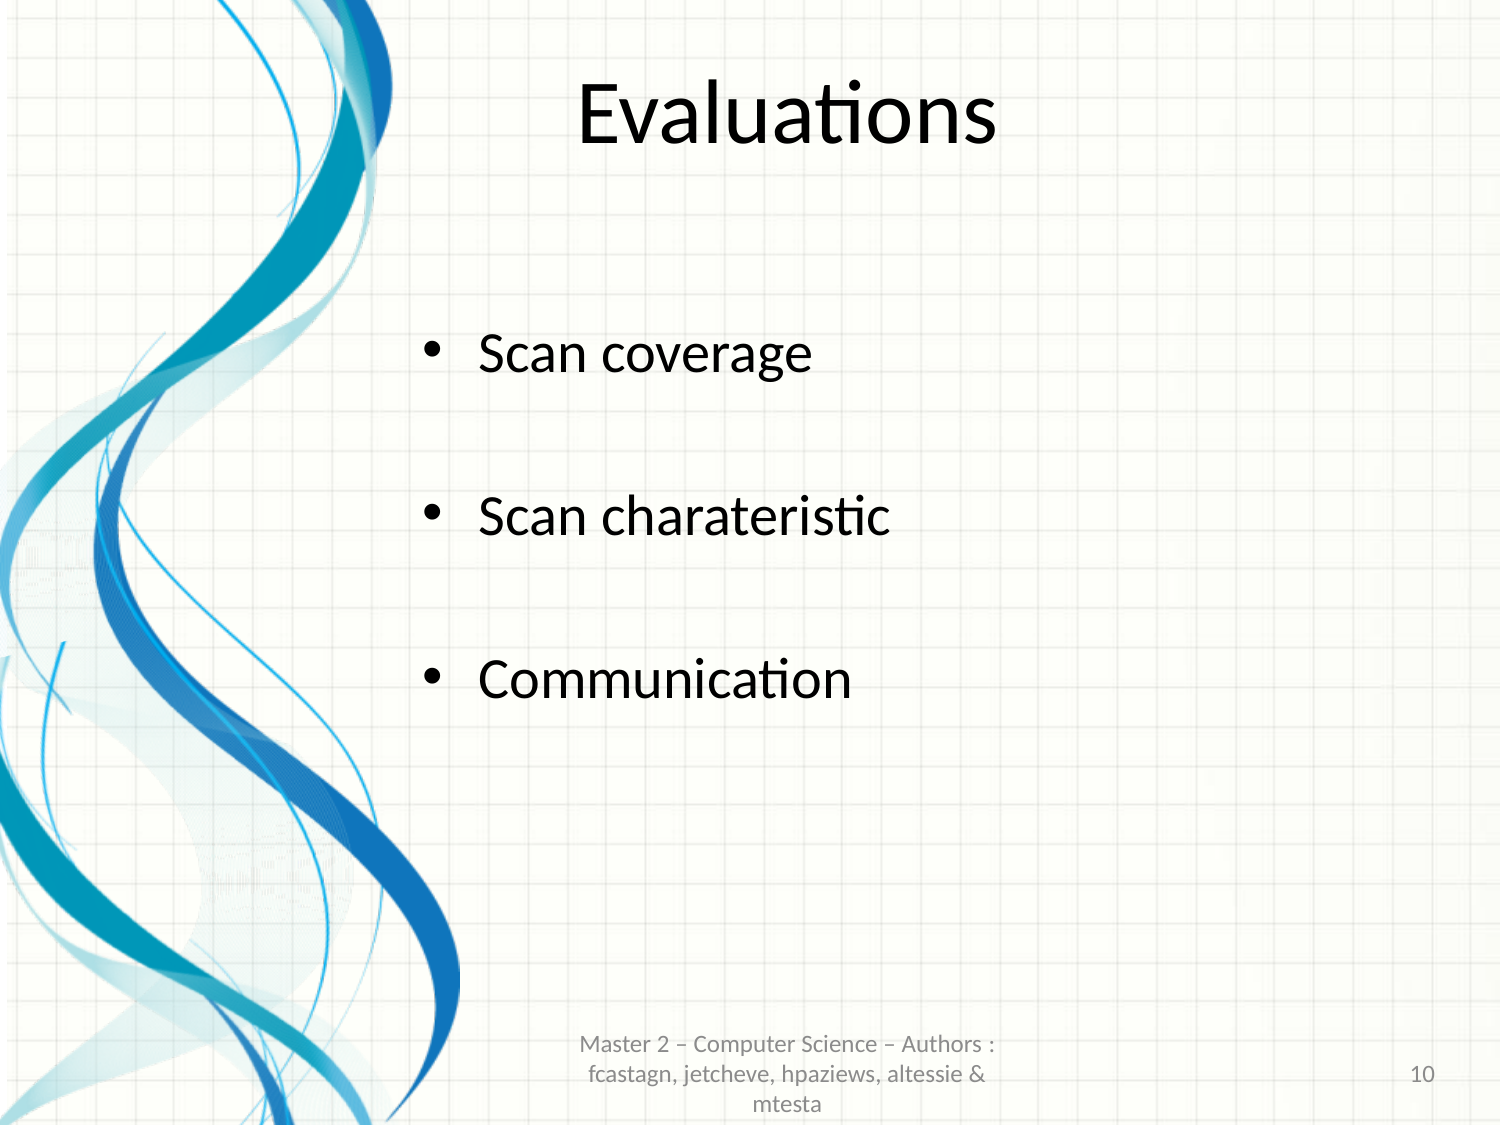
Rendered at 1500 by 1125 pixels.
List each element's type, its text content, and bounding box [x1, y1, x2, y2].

text_box Scan coverage Scan charateristic Communication [468, 306, 1450, 764]
picture [0, 0, 1500, 1125]
text_box Evaluations [468, 44, 1450, 232]
slide_number 10 [1100, 1042, 1450, 1103]
footer Master 2 – Computer Science – Authors : fcastagn, jetcheve, hpaziews, altessie & mtesta [549, 1042, 1025, 1103]
